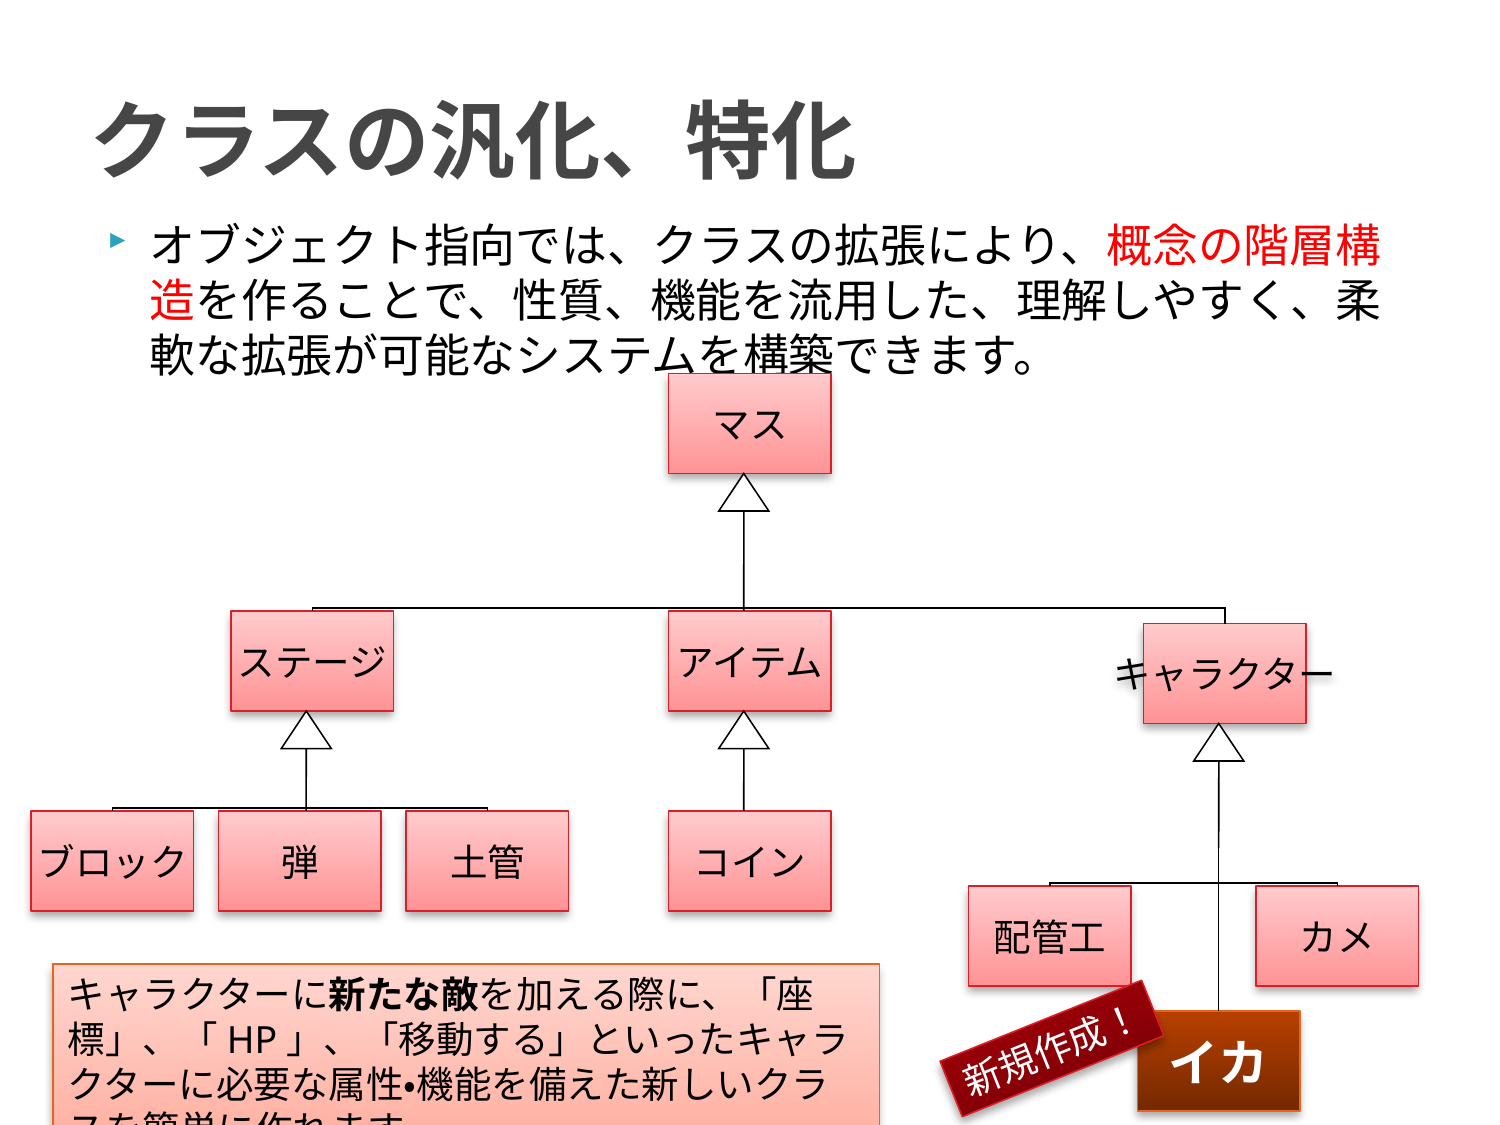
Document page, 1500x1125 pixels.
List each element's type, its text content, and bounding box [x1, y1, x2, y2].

text_box アイテム [668, 610, 756, 712]
text_box 新規作成！ [939, 979, 1165, 1118]
text_box [1198, 723, 1244, 761]
text_box 土管 [405, 810, 569, 912]
text_box ステージ [230, 610, 394, 712]
text_box コイン [668, 810, 756, 912]
text_box [281, 729, 294, 749]
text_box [762, 160, 776, 1074]
list オブジェクト指向では、クラスの拡張により、概念の階層構造を作ることで、性質、機能を流用した、理解しやすく、柔軟な拡張が可能なシステムを構築できます。 [75, 233, 756, 571]
text_box 弾 [218, 810, 294, 912]
text_box キャラクター [1143, 623, 1307, 724]
text_box [718, 473, 756, 512]
text_box ブロック [30, 810, 194, 912]
text_box キャラクターに新たな敵を加える際に、「座標」、「HP」、「移動する」といったキャラクターに必要な属性・機能を備えた新しいクラスを簡単に作れます。 [52, 963, 880, 1125]
text_box マス [781, 373, 832, 474]
text_box マス [668, 373, 756, 474]
text_box 弾 [305, 810, 382, 912]
text_box カメ [1255, 885, 1419, 987]
title クラスの汎化、特化 [75, 45, 1425, 233]
text_box コイン [781, 810, 832, 912]
text_box [305, 711, 332, 749]
text_box 配管工 [968, 885, 1132, 987]
text_box アイテム [781, 610, 832, 712]
text_box イカ [1137, 1010, 1301, 1112]
list オブジェクト指向では、クラスの拡張により、概念の階層構造を作ることで、性質、機能を流用した、理解しやすく、柔軟な拡張が可能なシステムを構築できます。 [781, 233, 1425, 571]
text_box [718, 711, 756, 749]
